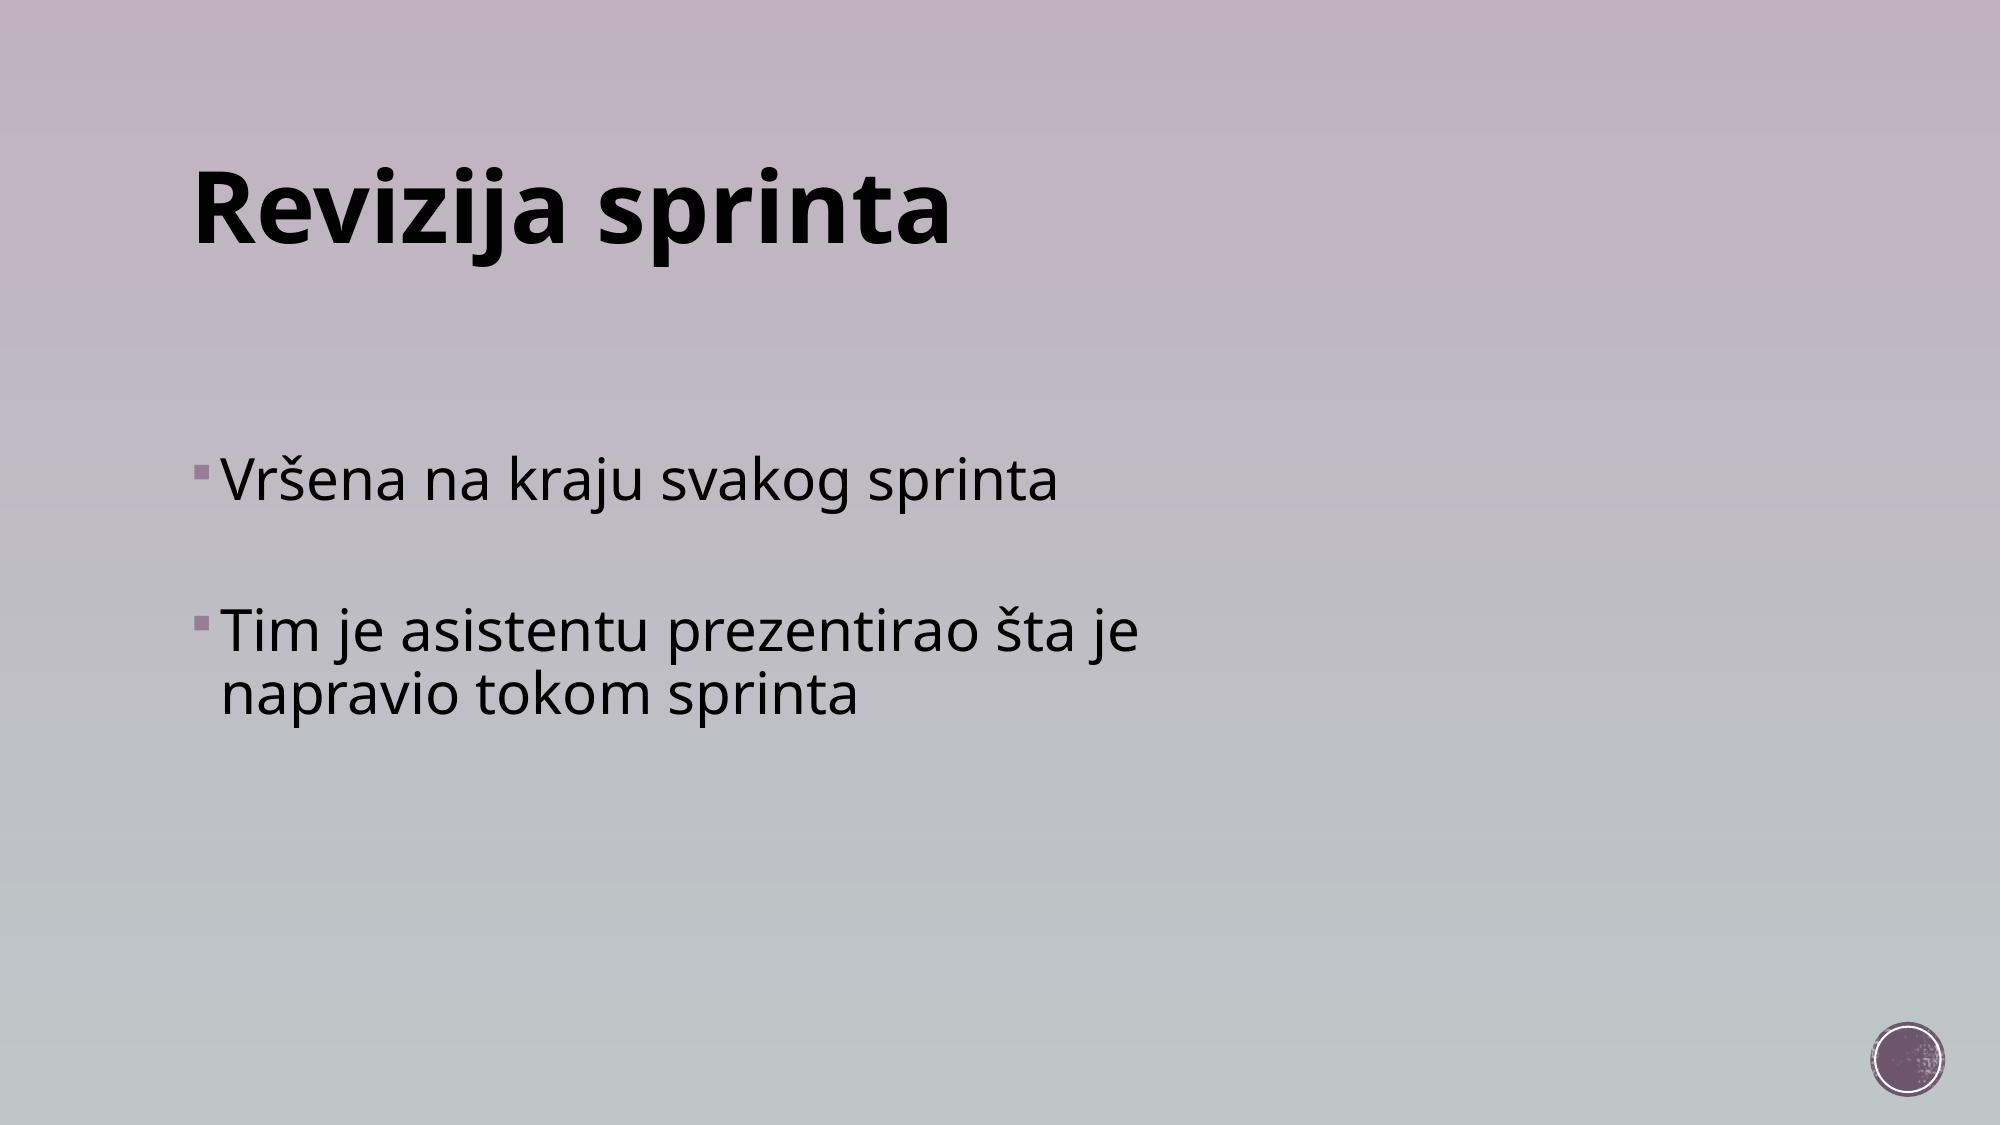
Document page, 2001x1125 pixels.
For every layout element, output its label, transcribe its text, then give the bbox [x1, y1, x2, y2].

title Revizija sprinta [175, 79, 1826, 344]
list Vršena na kraju svakog sprinta Tim je asistentu prezentirao šta je napravio tokom sprinta [175, 348, 1238, 1013]
